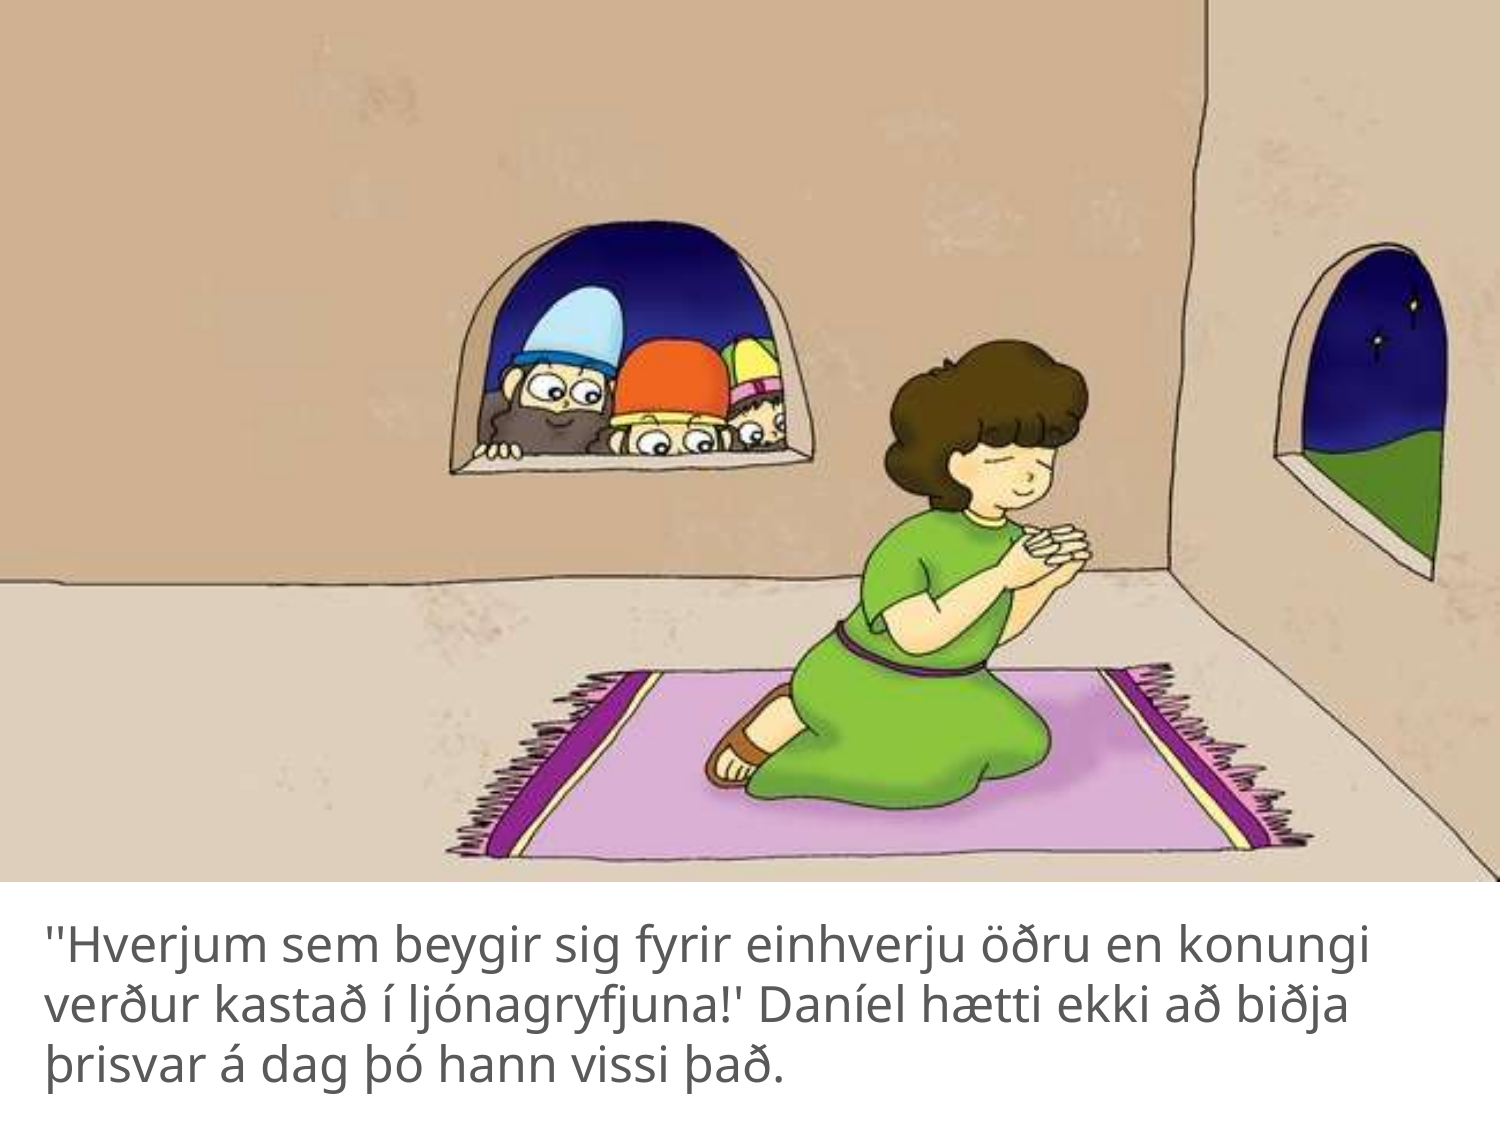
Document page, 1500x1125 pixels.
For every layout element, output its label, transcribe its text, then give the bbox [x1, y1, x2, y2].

picture [0, 0, 1500, 882]
text_box ''Hverjum sem beygir sig fyrir einhverju öðru en konungi verður kastað í ljónagryfjuna!' Daníel hætti ekki að biðja þrisvar á dag þó hann vissi það. [29, 905, 1500, 1100]
